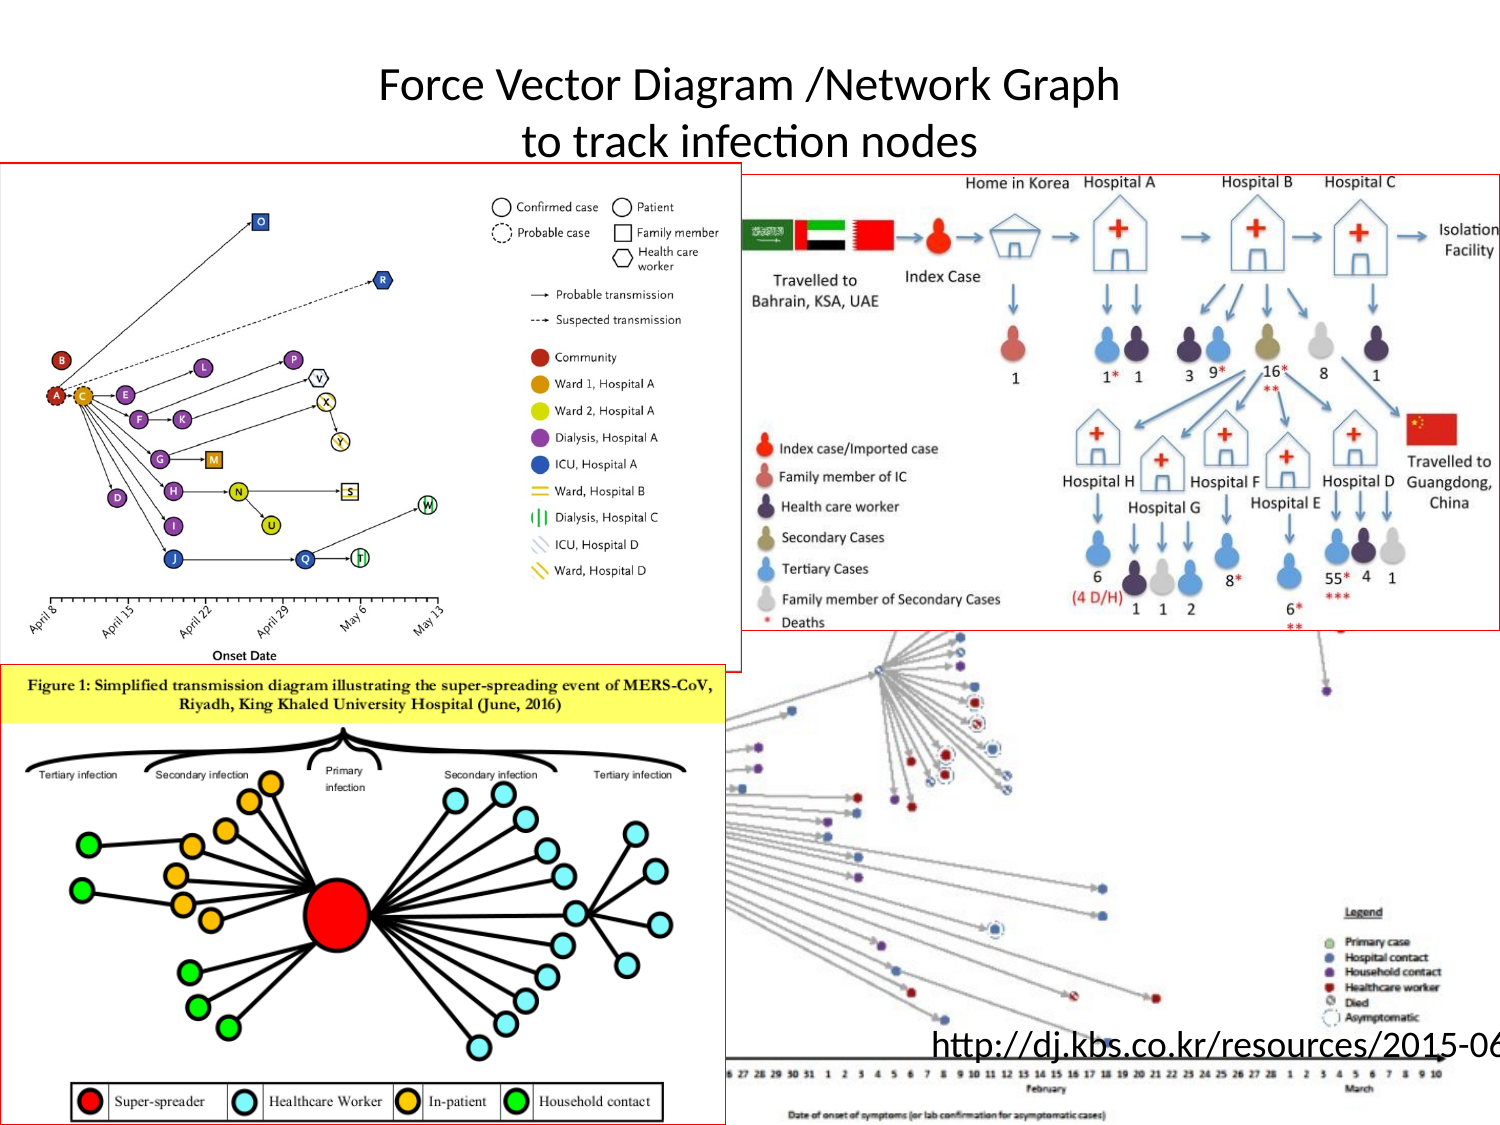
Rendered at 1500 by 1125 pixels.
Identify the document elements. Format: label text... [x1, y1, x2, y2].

title Force Vector Diagram /Network Graph to track infection nodes [75, 45, 1425, 173]
picture [0, 162, 1500, 1125]
